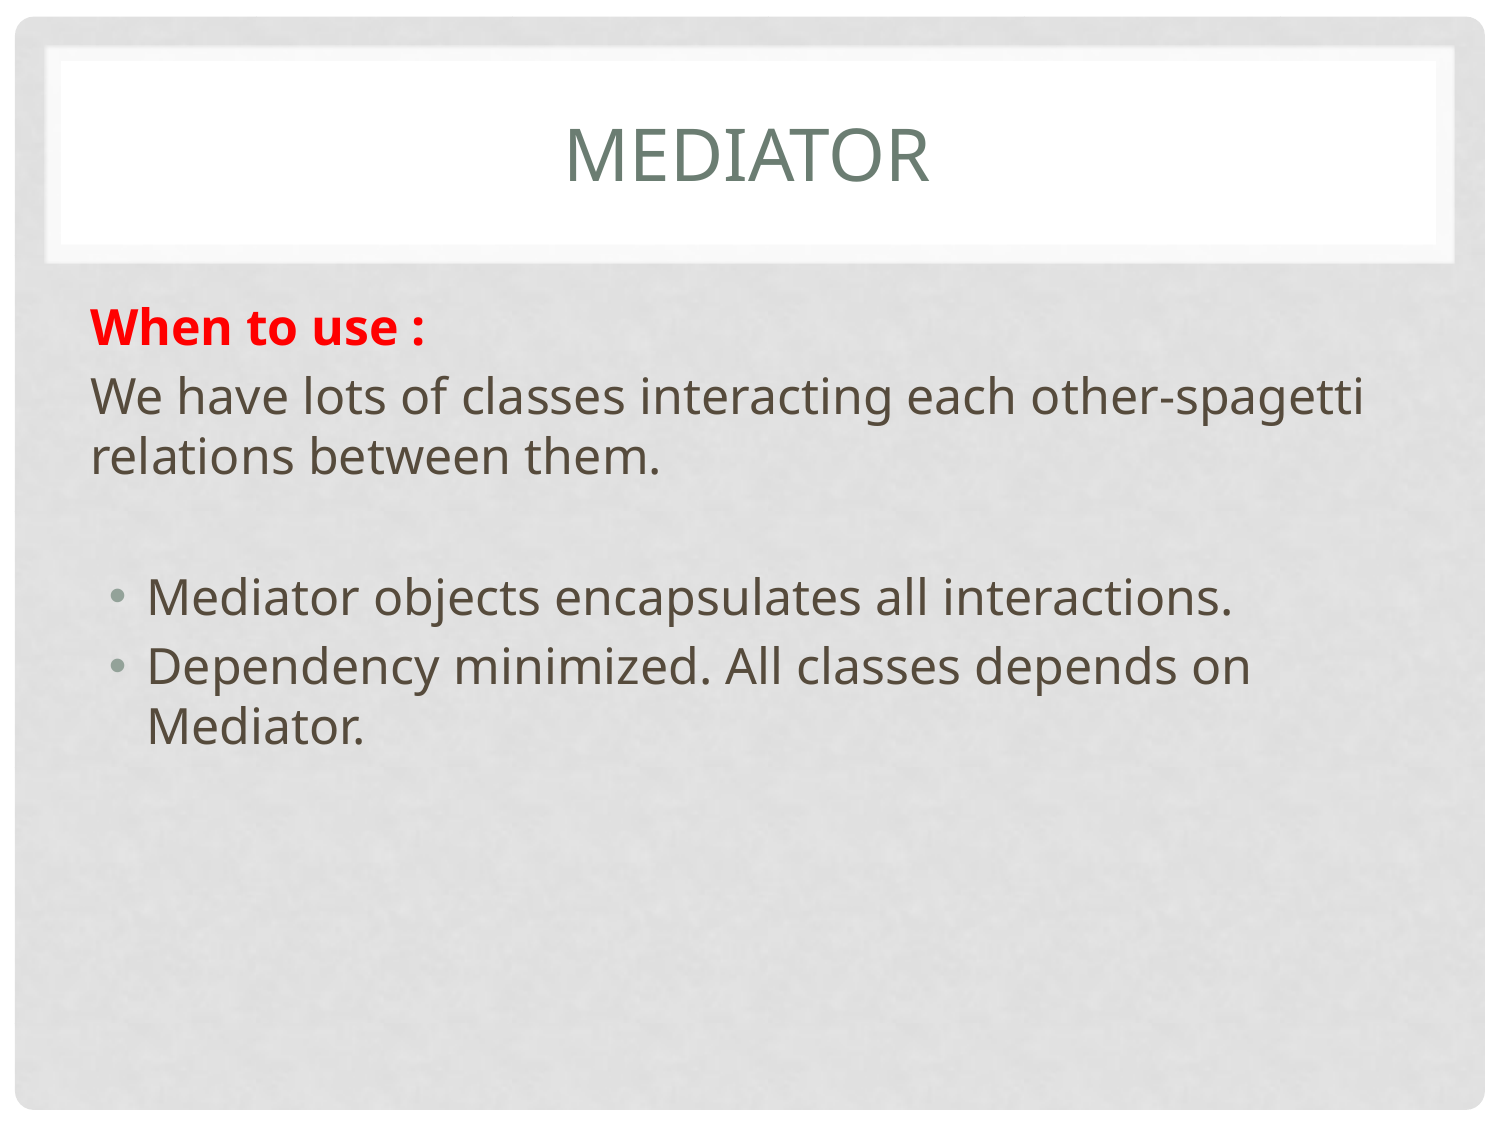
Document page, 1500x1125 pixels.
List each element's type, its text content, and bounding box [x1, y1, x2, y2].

title MEDIATOR [69, 66, 1425, 238]
list When to use : We have lots of classes interacting each other-spagetti relations between them. Mediator objects encapsulates all interactions. Dependency minimized. All classes depends on Mediator. [75, 287, 1425, 1005]
